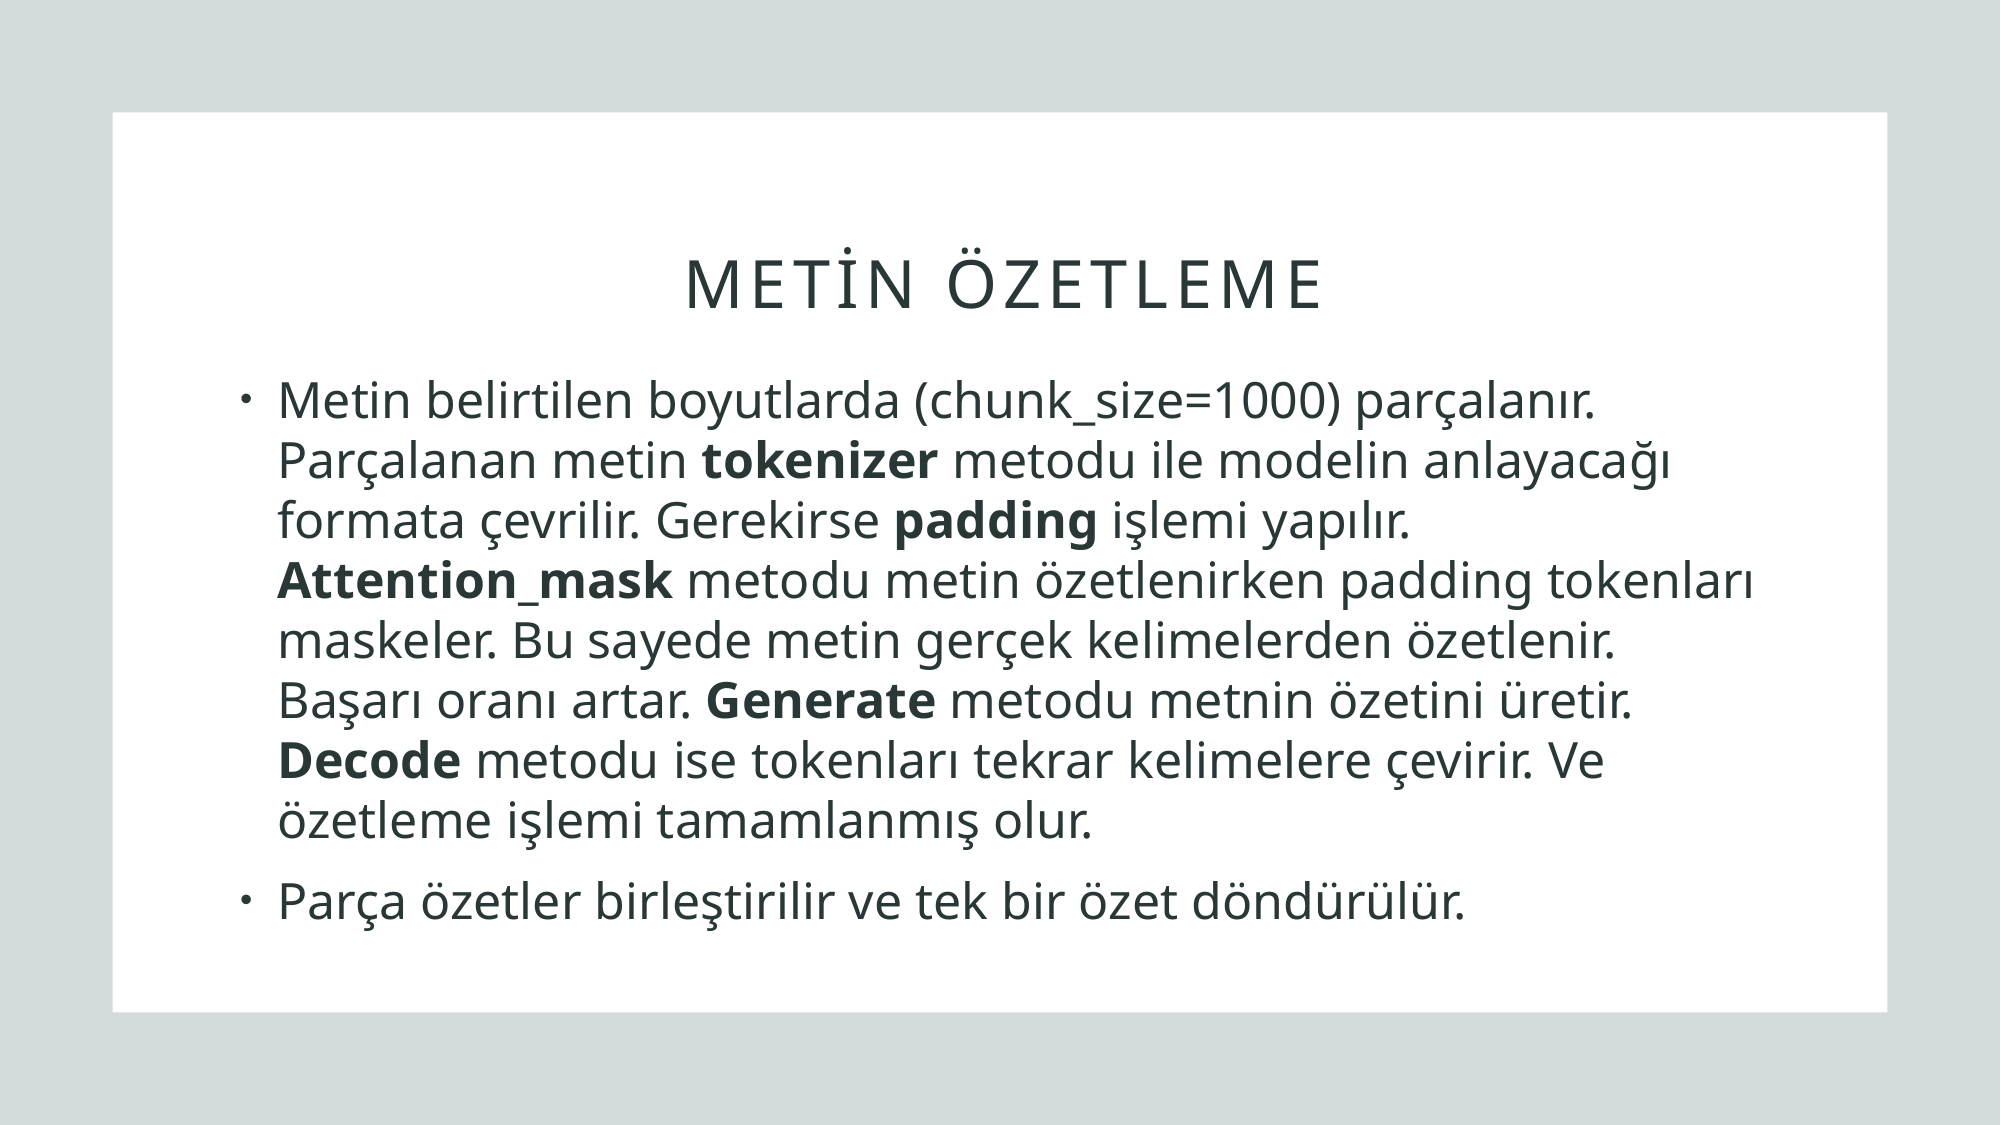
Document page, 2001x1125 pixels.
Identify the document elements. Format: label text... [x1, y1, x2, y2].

list Metin belirtilen boyutlarda (chunk_size=1000) parçalanır. Parçalanan metin tokenizer metodu ile modelin anlayacağı formata çevrilir. Gerekirse padding işlemi yapılır. Attention_mask metodu metin özetlenirken padding tokenları maskeler. Bu sayede metin gerçek kelimelerden özetlenir. Başarı oranı artar. Generate metodu metnin özetini üretir. Decode metodu ise tokenları tekrar kelimelere çevirir. Ve özetleme işlemi tamamlanmış olur. Parça özetler birleştirilir ve tek bir özet döndürülür. [225, 361, 1782, 948]
text_box [111, 111, 1888, 1013]
title Metin özetleme [225, 167, 1782, 331]
text_box [0, 0, 2000, 1125]
